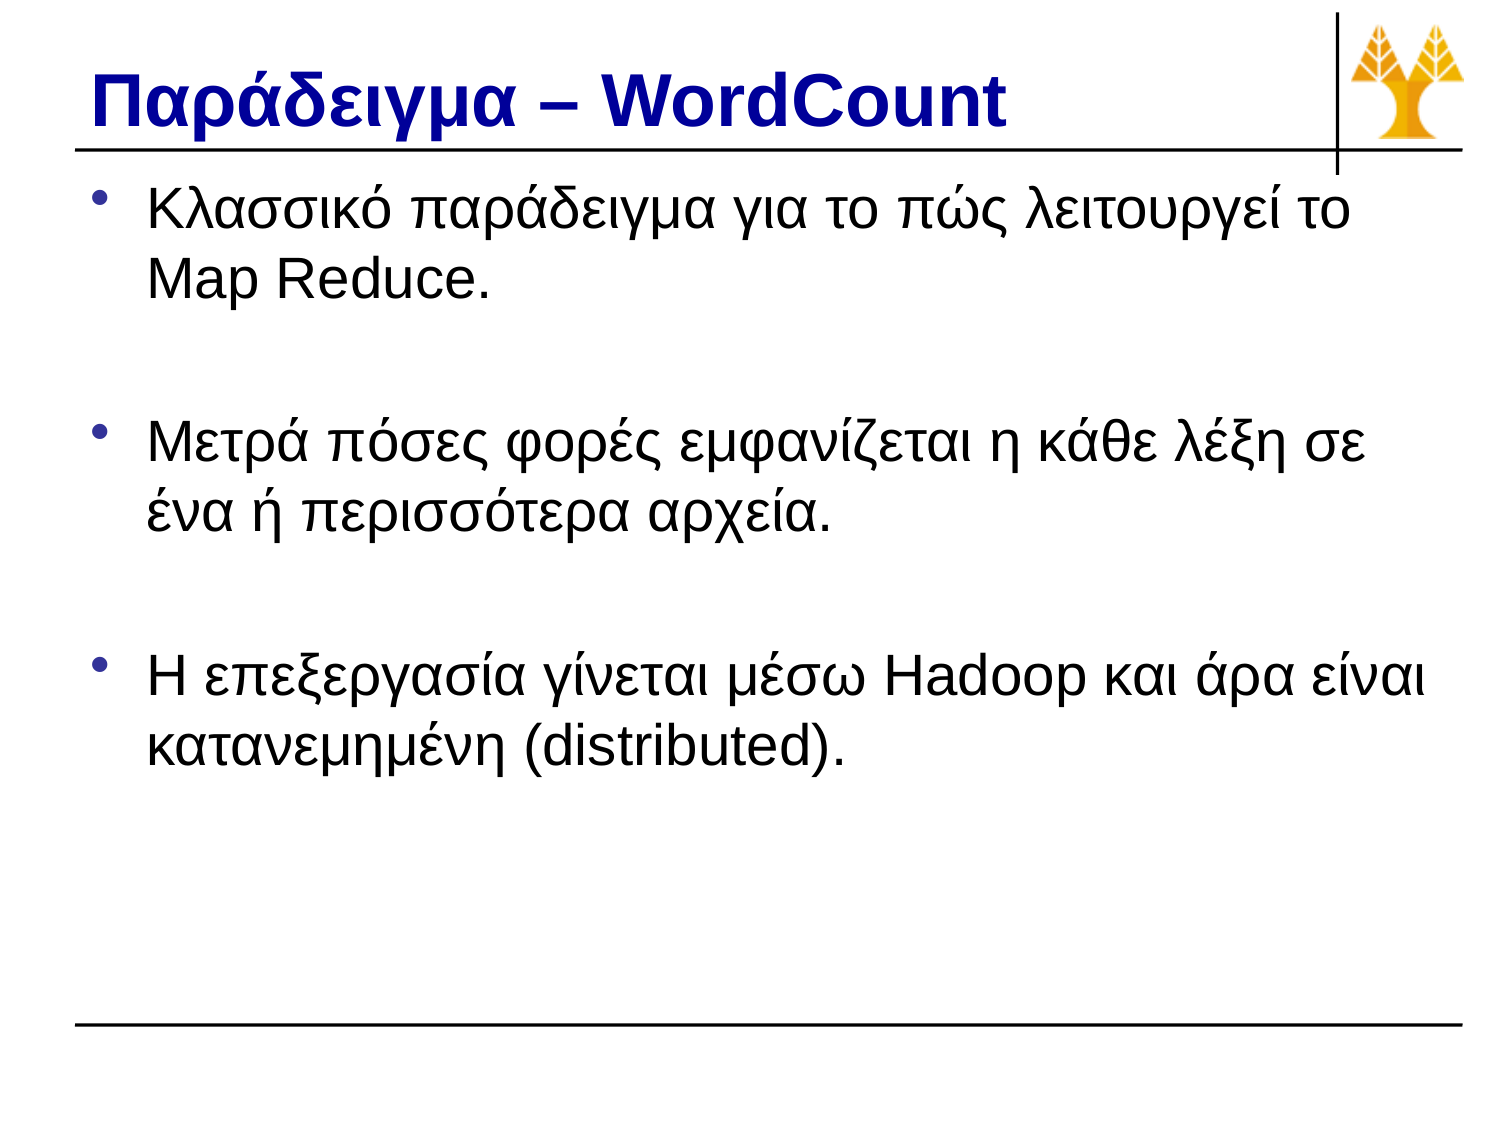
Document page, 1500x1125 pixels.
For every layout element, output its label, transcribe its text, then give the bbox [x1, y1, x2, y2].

picture [1351, 24, 1464, 139]
list Κλασσικό παράδειγμα για το πώς λειτουργεί το Map Reduce. Μετρά πόσες φορές εμφανίζεται η κάθε λέξη σε ένα ή περισσότερα αρχεία. Η επεξεργασία γίνεται μέσω Hadoop και άρα είναι κατανεμημένη (distributed). [75, 162, 1463, 1025]
title Παράδειγμα – WordCount [75, 24, 1325, 162]
